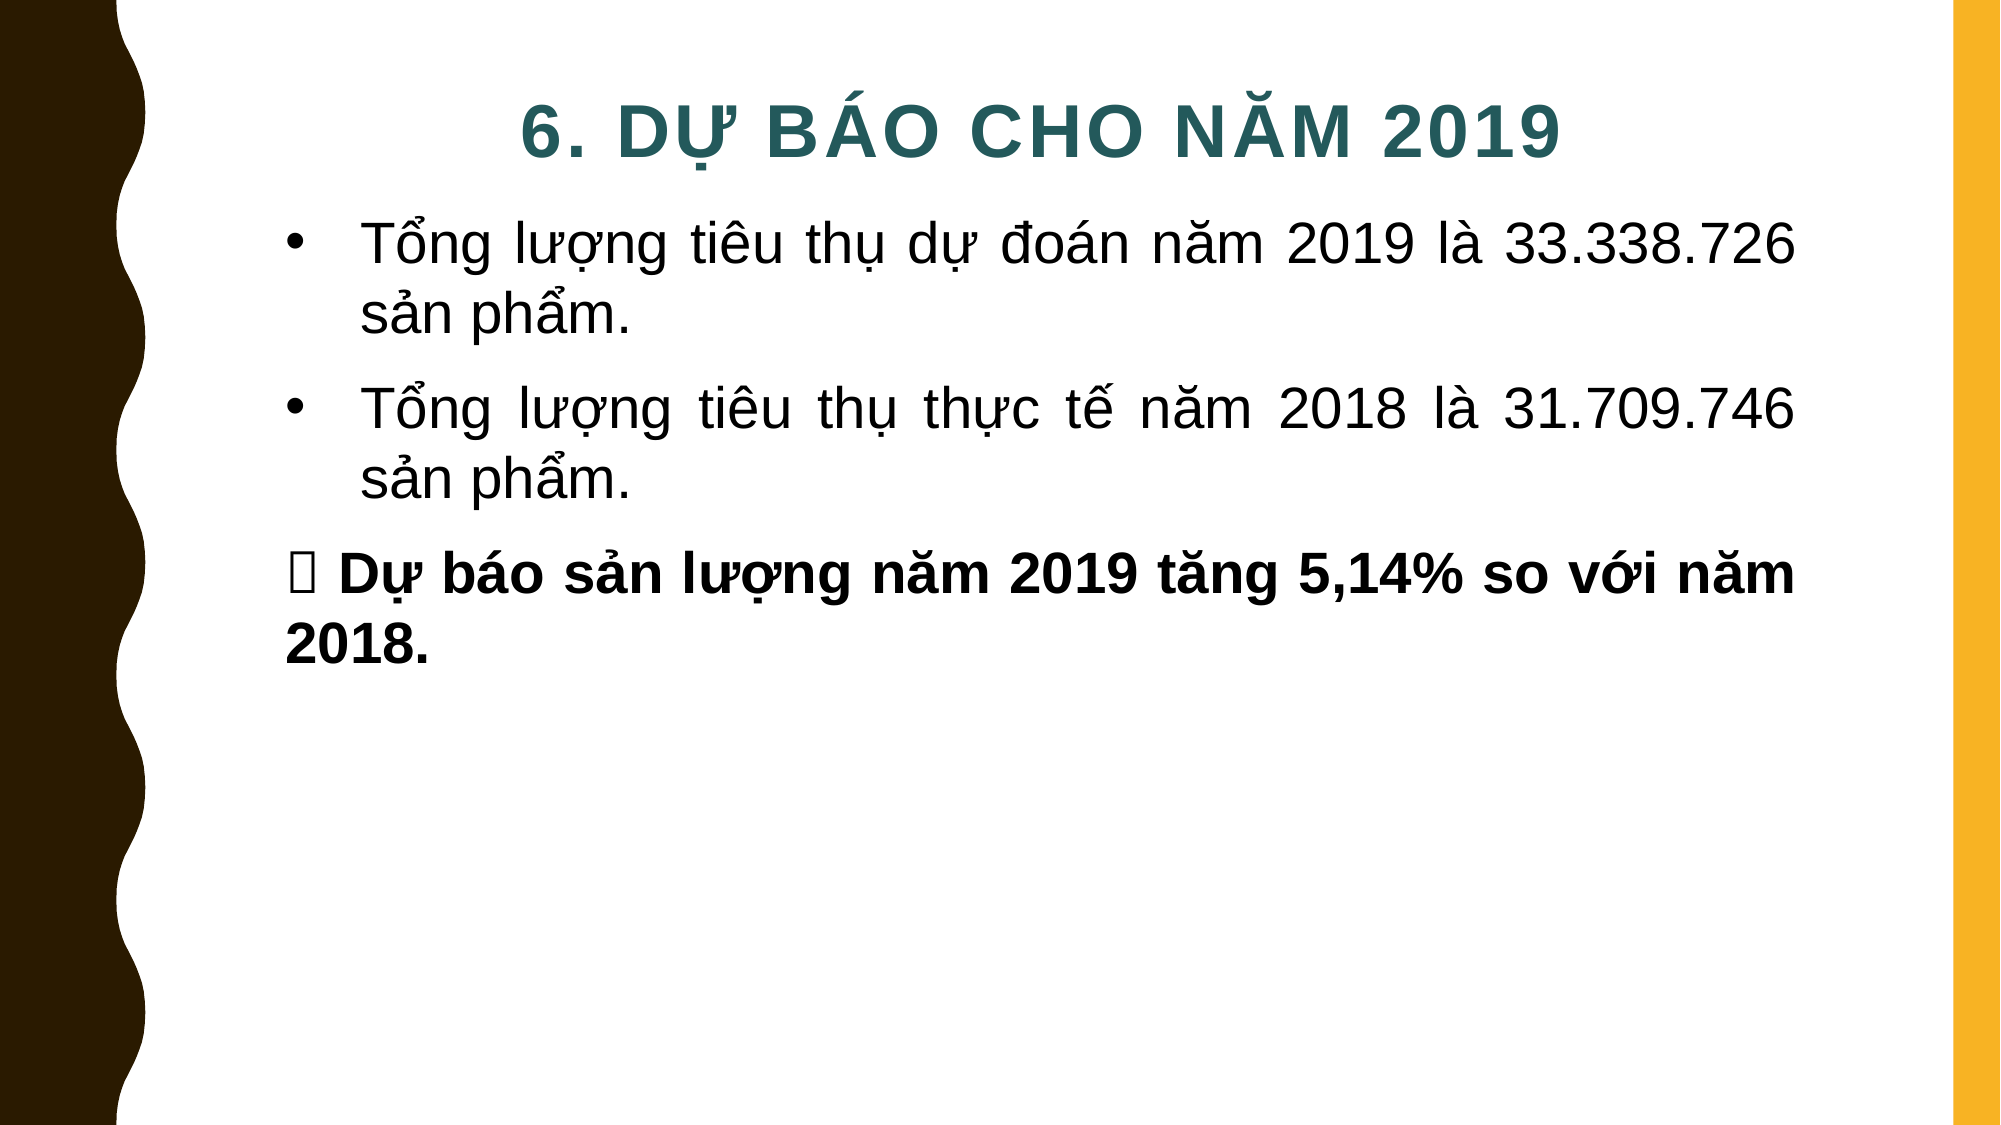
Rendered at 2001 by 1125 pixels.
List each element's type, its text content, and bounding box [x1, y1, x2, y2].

text_box Tổng lượng tiêu thụ dự đoán năm 2019 là 33.338.726 sản phẩm. Tổng lượng tiêu thụ thực tế năm 2018 là 31.709.746 sản phẩm.  Dự báo sản lượng năm 2019 tăng 5,14% so với năm 2018. [270, 197, 1813, 683]
text_box 6. dự báo cho năm 2019 [206, 74, 1878, 223]
